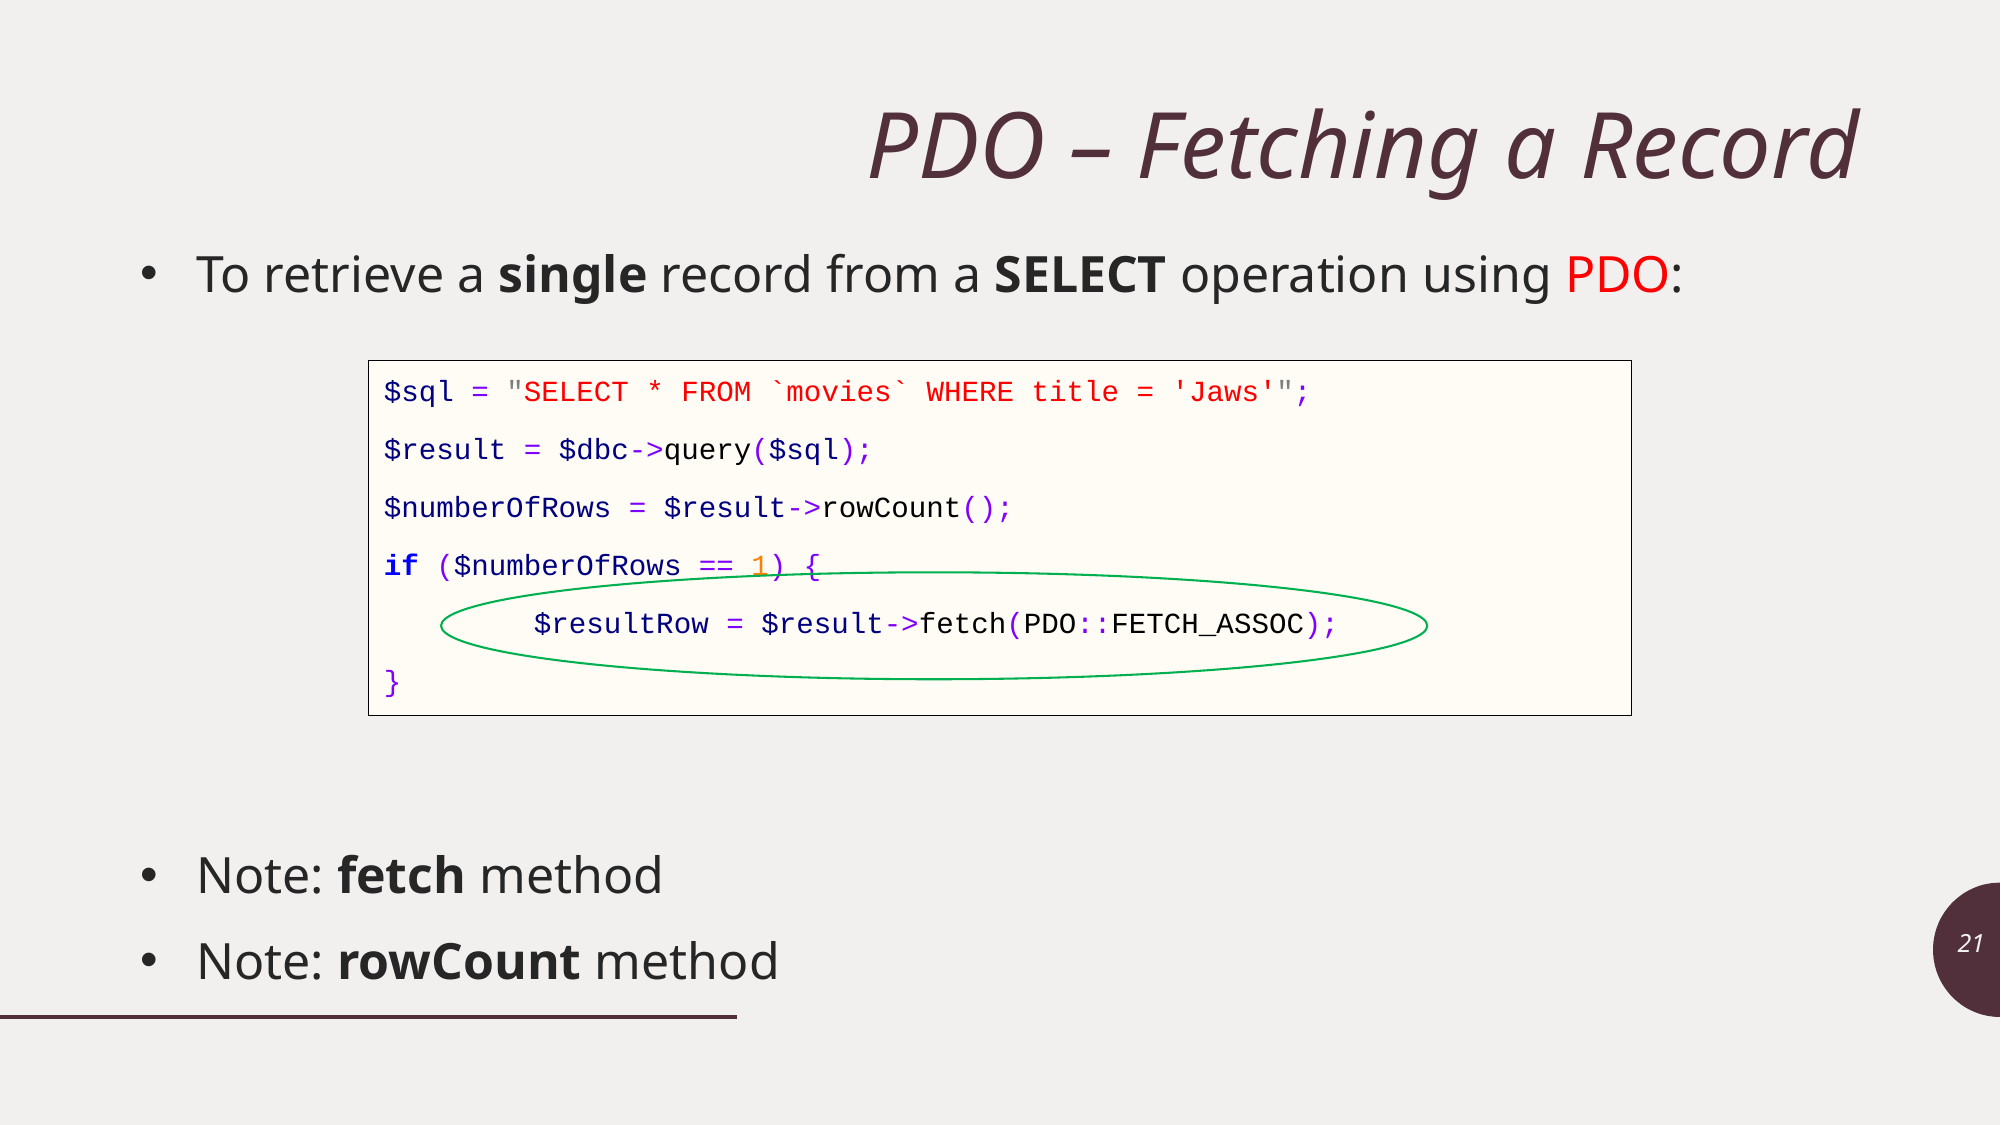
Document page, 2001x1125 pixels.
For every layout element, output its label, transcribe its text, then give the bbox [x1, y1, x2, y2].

text_box [440, 571, 1429, 681]
title PDO – Fetching a Record [125, 91, 1875, 207]
text_box $sql = "SELECT * FROM `movies` WHERE title = 'Jaws'"; $result = $dbc->query($sql); $numberOfRows = $result->rowCount(); if ($numberOfRows == 1) { $resultRow = $result->fetch(PDO::FETCH_ASSOC); } [368, 360, 1632, 716]
slide_number 21 [1933, 914, 2000, 975]
list To retrieve a single record from a SELECT operation using PDO: Note: fetch method Note: rowCount method [125, 227, 1875, 999]
